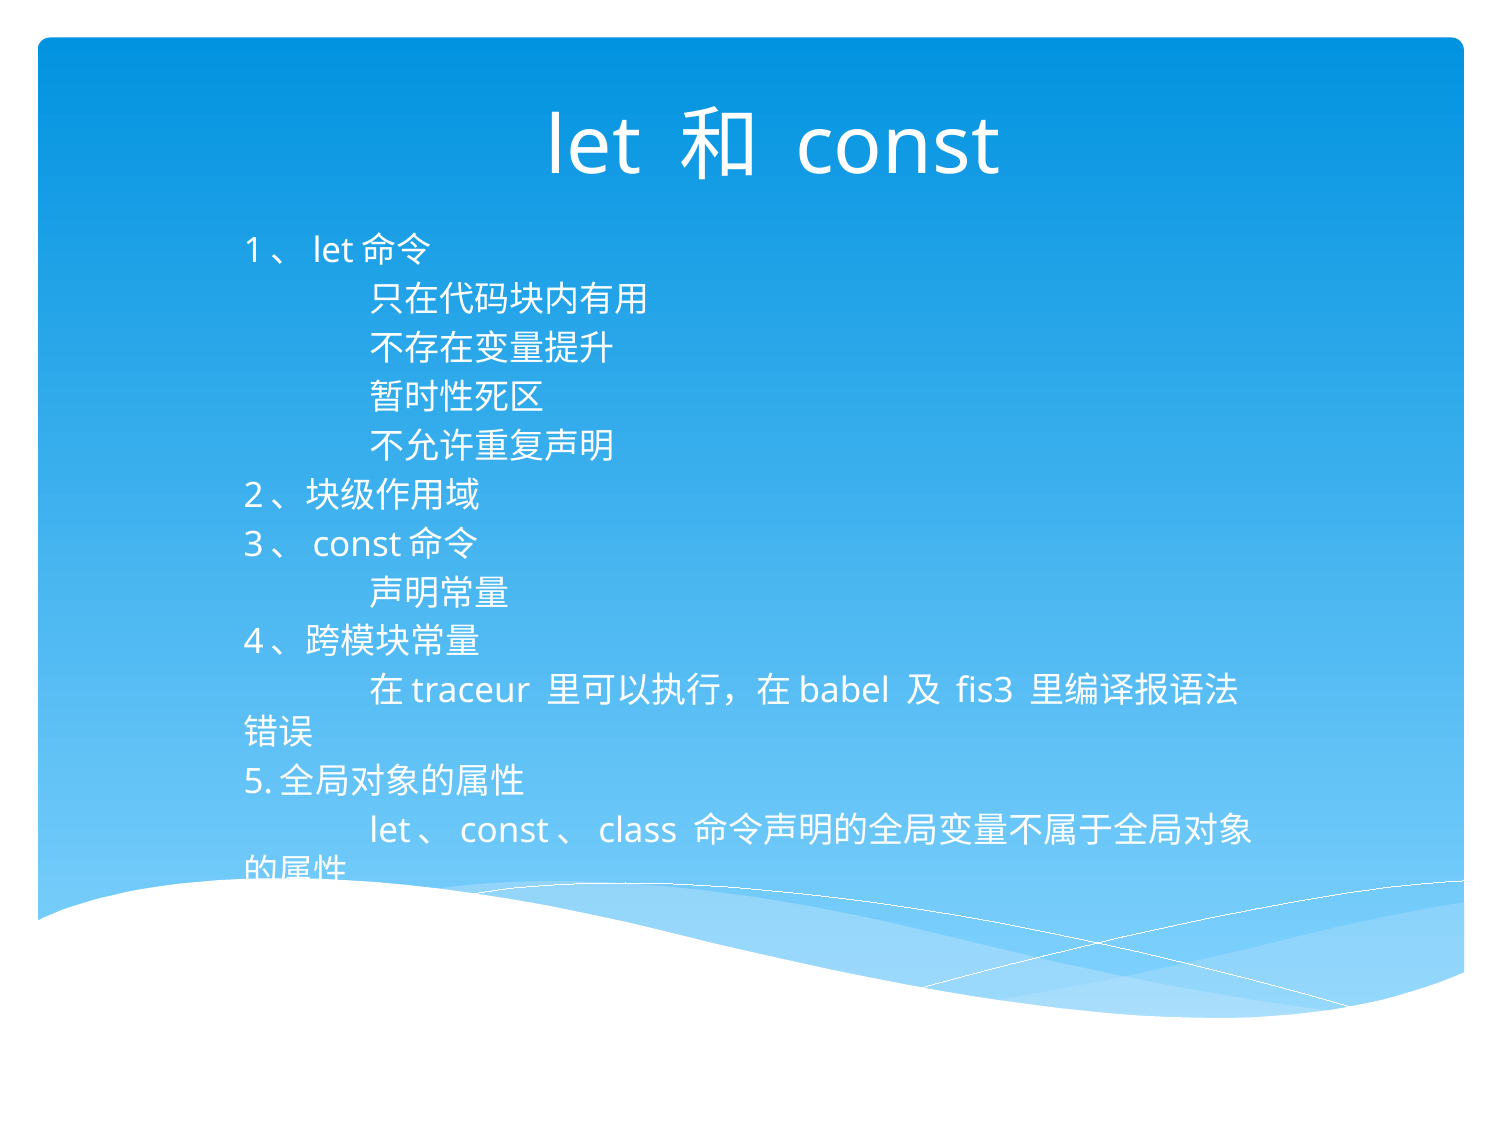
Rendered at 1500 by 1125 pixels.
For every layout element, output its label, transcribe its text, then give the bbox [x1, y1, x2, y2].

subtitle 1、let命令 只在代码块内有用 不存在变量提升 暂时性死区 不允许重复声明 2、块级作用域 3、const命令 声明常量 4、跨模块常量 在traceur 里可以执行，在babel 及 fis3 里编译报语法错误 5.全局对象的属性 let、const、class 命令声明的全局变量不属于全局对象的属性 [228, 219, 1279, 902]
title let 和 const [92, 83, 1454, 295]
